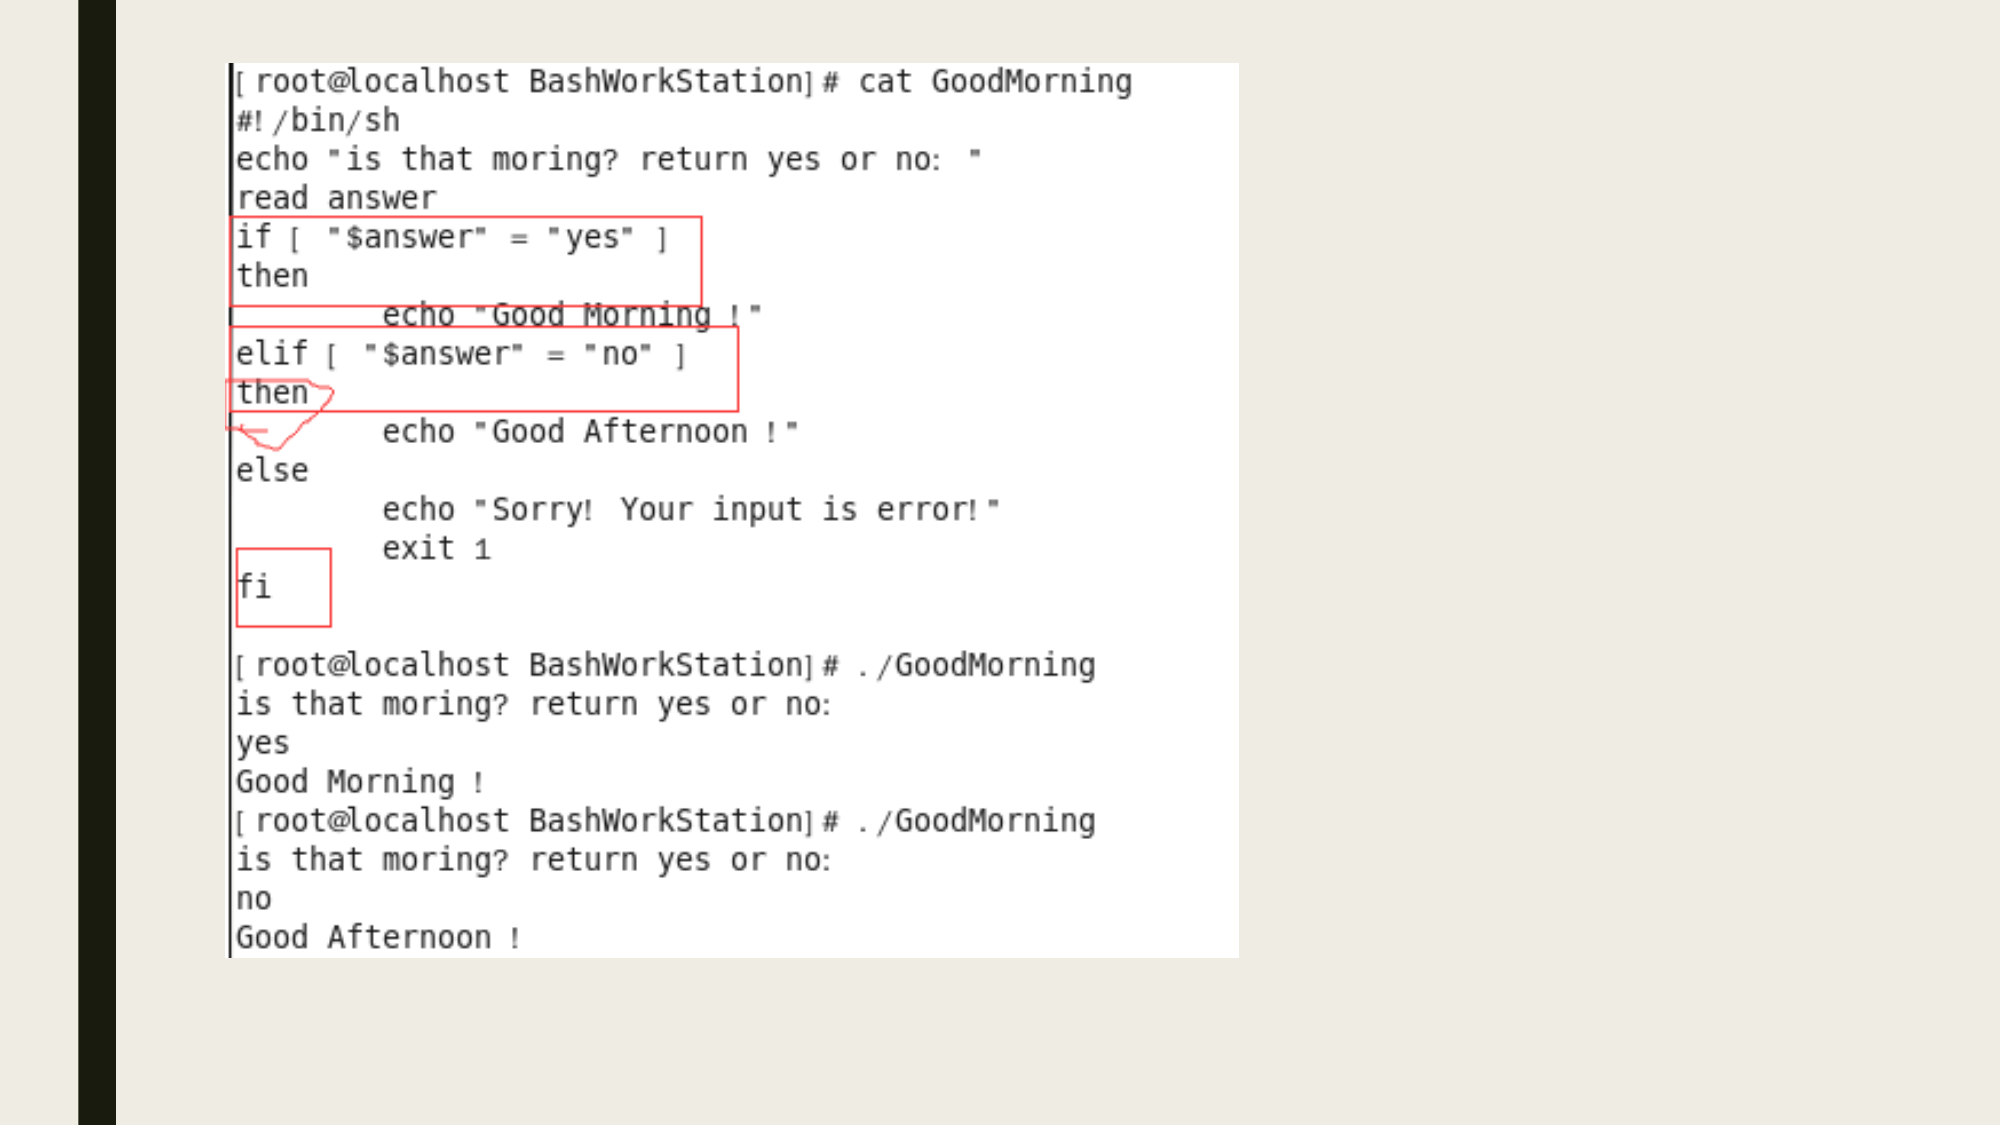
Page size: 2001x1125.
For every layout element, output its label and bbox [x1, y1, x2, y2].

list [224, 63, 1239, 958]
